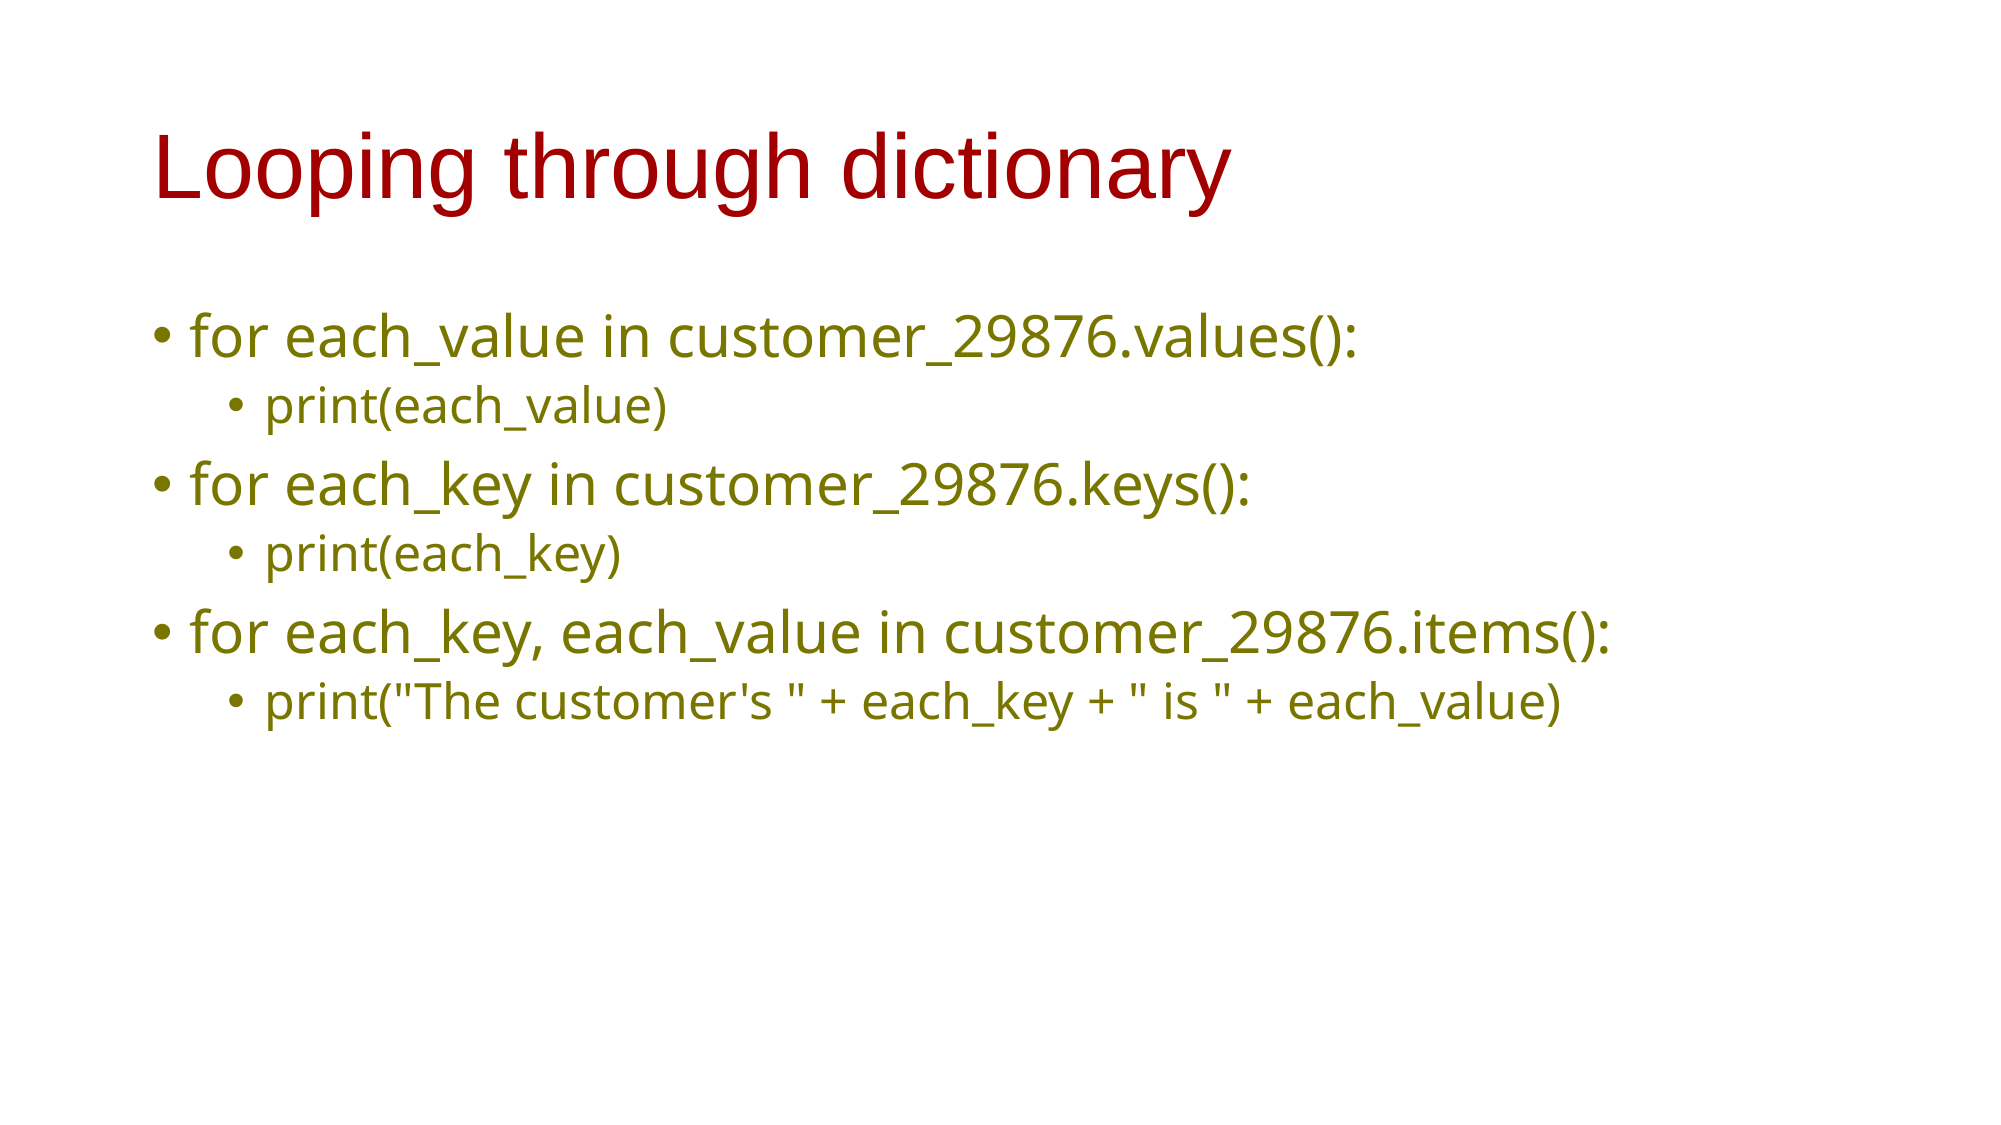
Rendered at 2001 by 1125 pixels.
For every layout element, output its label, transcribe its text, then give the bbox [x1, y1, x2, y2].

title Looping through dictionary [137, 59, 1863, 278]
list for each_value in customer_29876.values(): print(each_value) for each_key in customer_29876.keys(): print(each_key) for each_key, each_value in customer_29876.items(): print("The customer's " + each_key + " is " + each_value) [137, 299, 1863, 1014]
